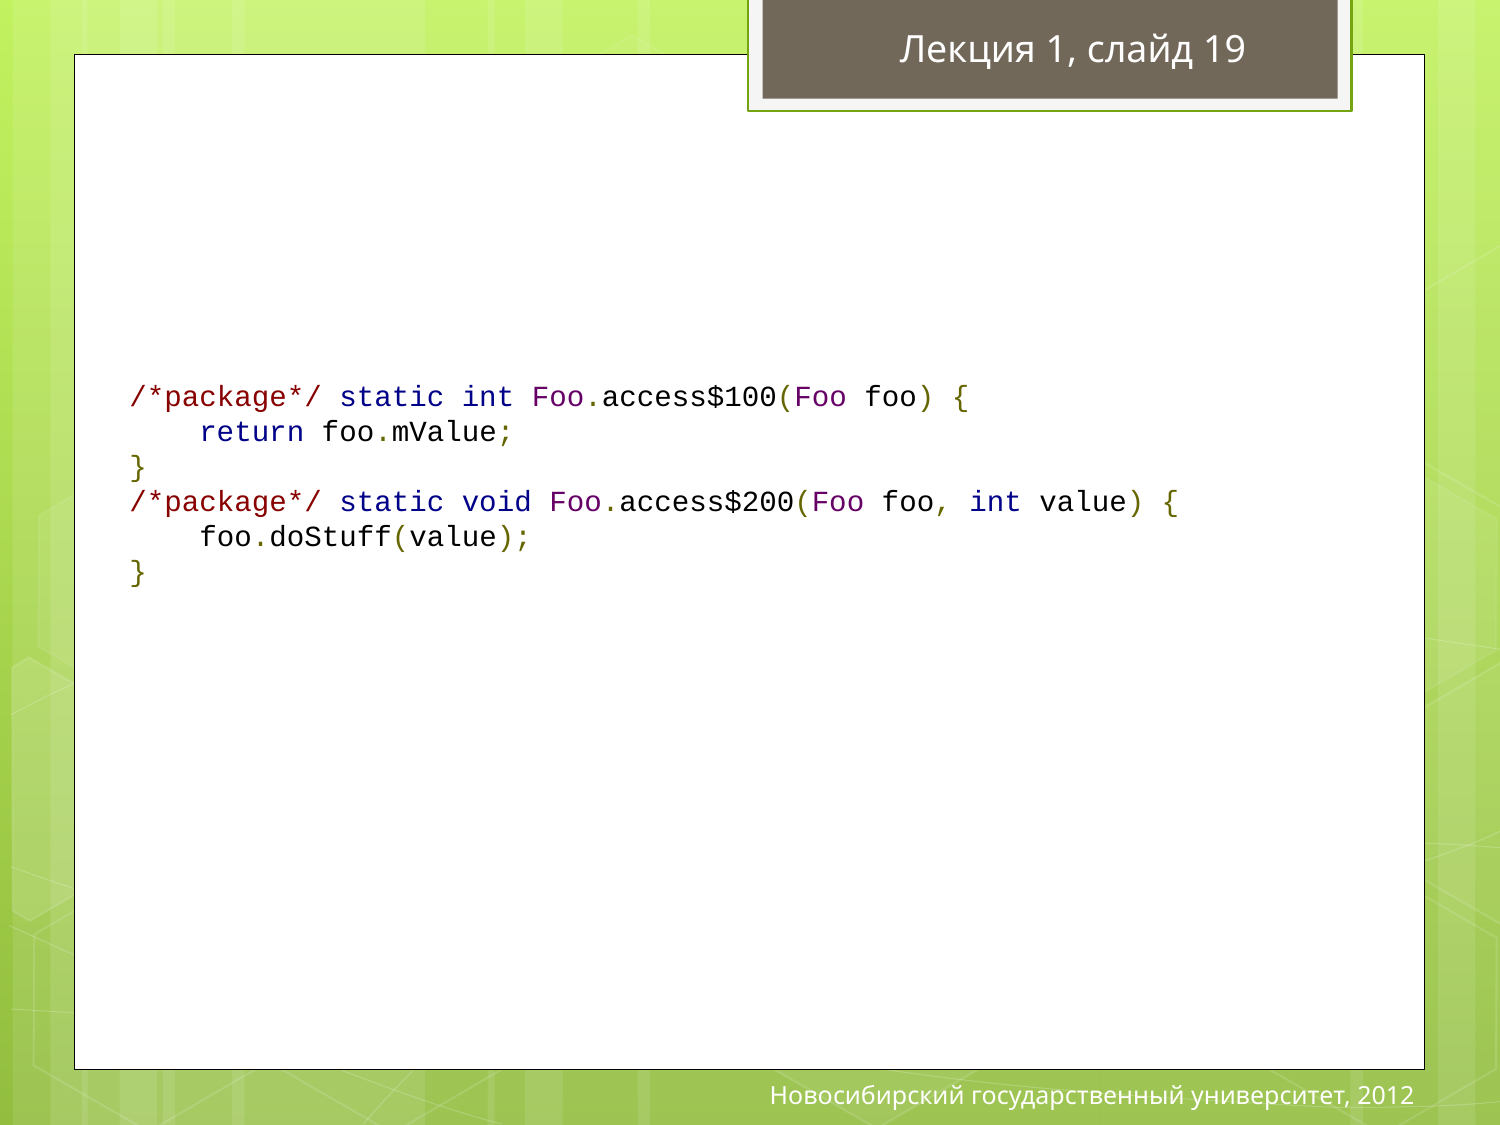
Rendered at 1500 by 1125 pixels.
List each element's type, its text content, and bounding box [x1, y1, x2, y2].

footer Новосибирский государственный университет, 2012 [466, 1065, 1431, 1125]
text_box Лекция 1, слайд 19 [884, 17, 1262, 78]
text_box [100, 143, 1400, 1031]
